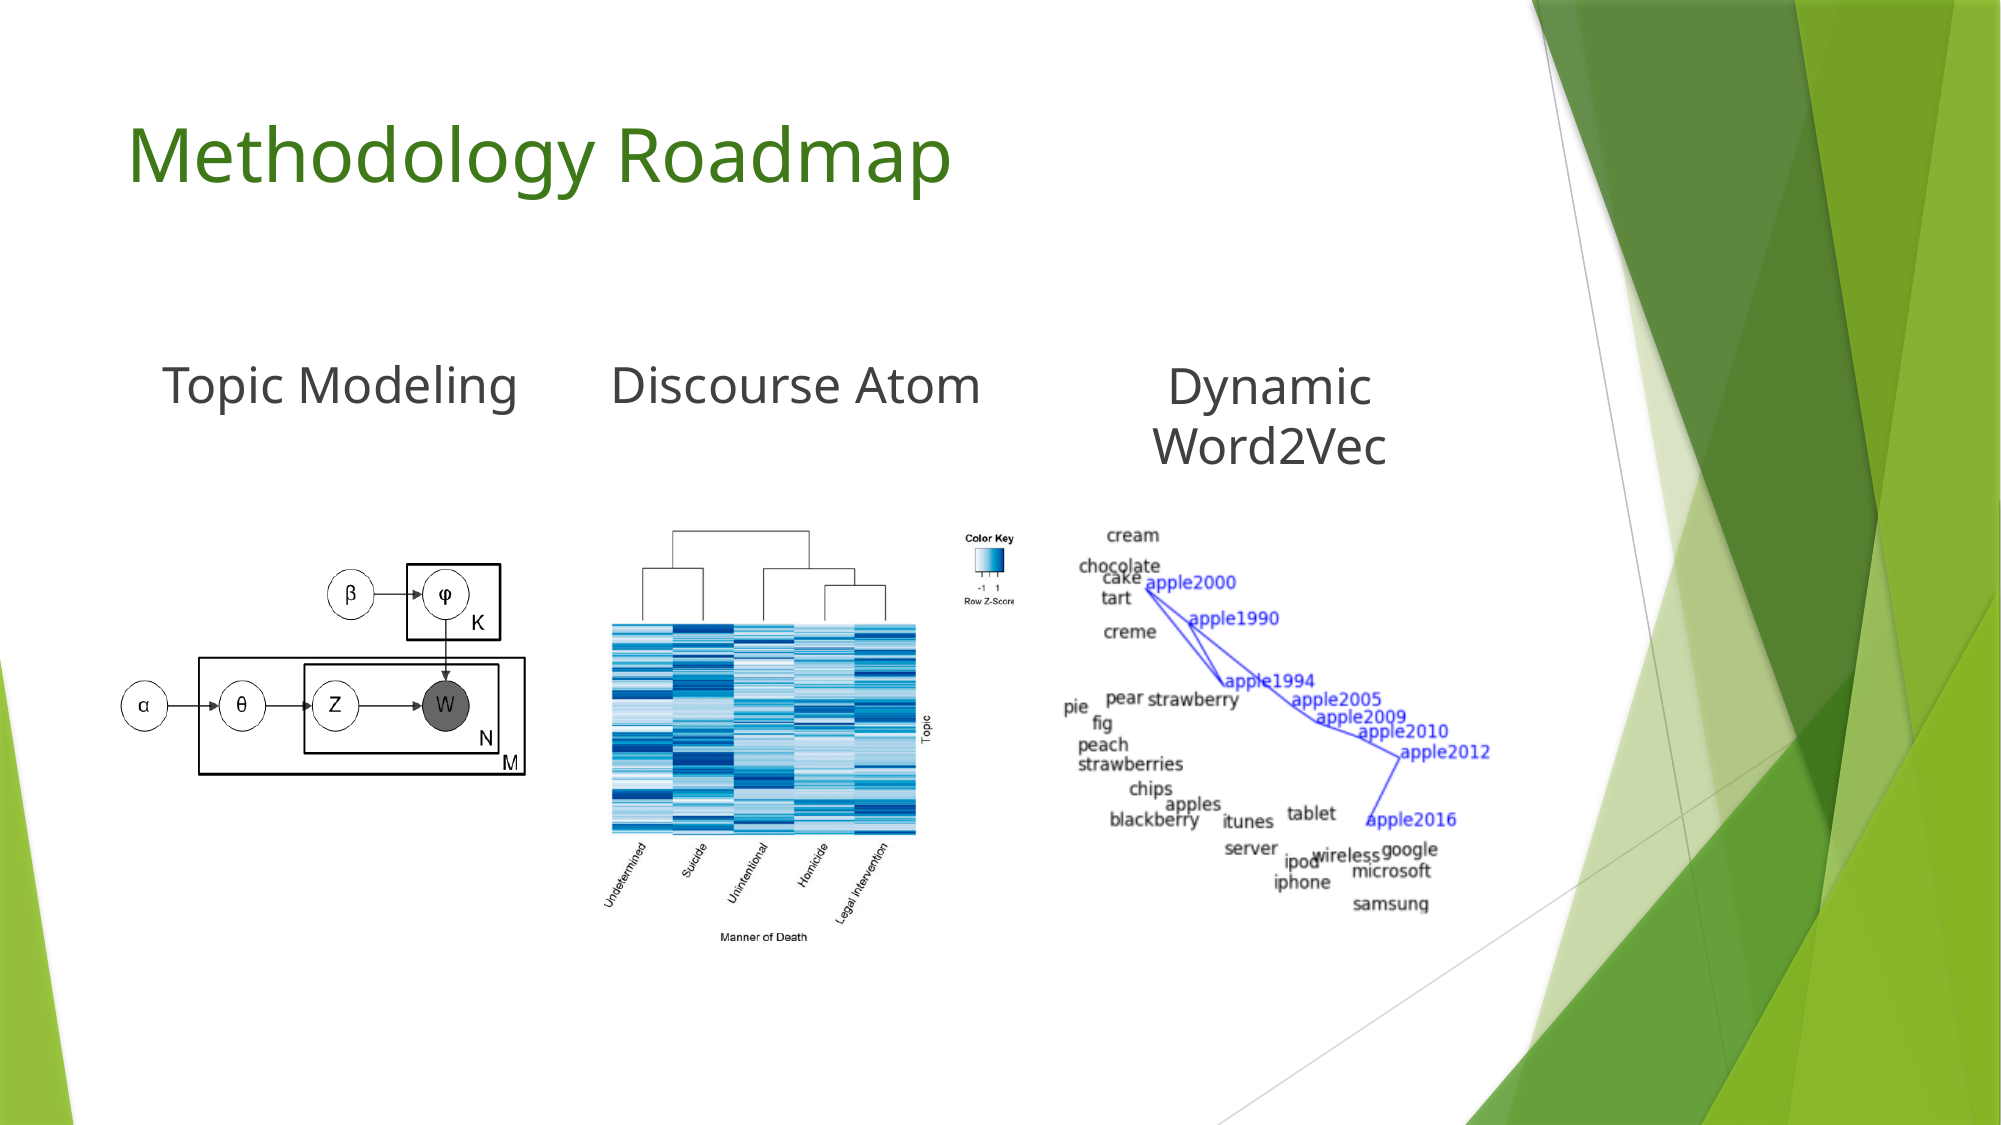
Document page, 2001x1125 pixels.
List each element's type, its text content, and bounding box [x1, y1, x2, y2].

list Topic Modeling [111, 346, 559, 1039]
picture [1042, 490, 1498, 938]
title Methodology Roadmap [111, 99, 1522, 317]
picture [119, 561, 527, 777]
picture [604, 511, 1025, 951]
text_box Discourse Atom [559, 346, 1034, 1039]
text_box Dynamic Word2Vec [1033, 347, 1507, 1040]
